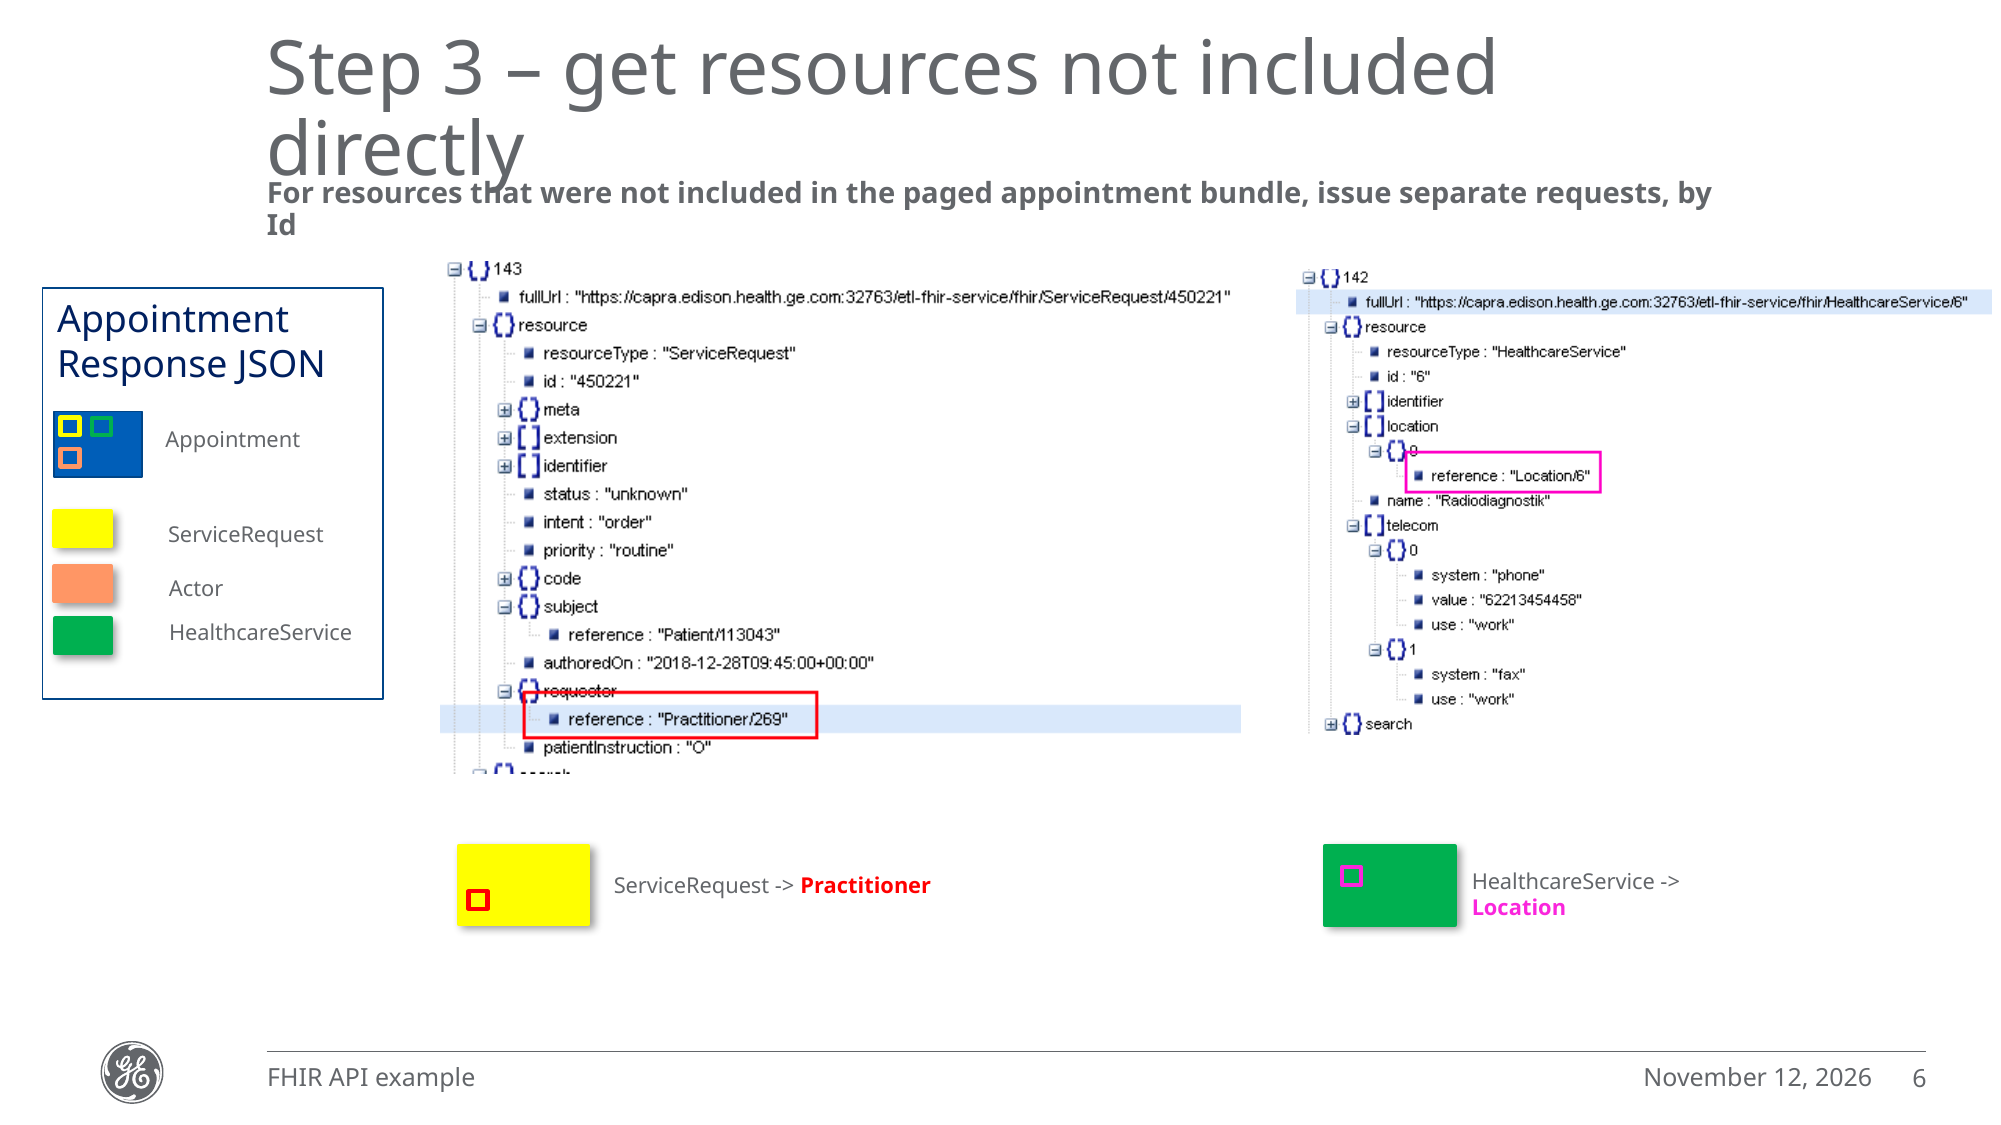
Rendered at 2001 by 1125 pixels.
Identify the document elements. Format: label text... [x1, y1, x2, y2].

text_box Actor [168, 574, 326, 602]
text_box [54, 411, 143, 478]
slide_number 6 [1872, 1062, 1927, 1093]
text_box HealthcareService -> Location [1471, 867, 1780, 920]
text_box Appointment [165, 425, 323, 453]
text_box ServiceRequest [168, 520, 326, 548]
footer FHIR API example [266, 1061, 708, 1092]
text_box Appointment Response JSON [42, 287, 384, 700]
list For resources that were not included in the paged appointment bundle, issue separate requests, by Id [266, 186, 1744, 242]
title Step 3 – get resources not included directly [266, 36, 1743, 186]
text_box [53, 510, 112, 547]
text_box [54, 618, 112, 654]
text_box [53, 565, 112, 602]
text_box HealthcareService [169, 618, 355, 645]
text_box [1341, 866, 1362, 886]
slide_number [1564, 1061, 1873, 1092]
text_box [458, 845, 589, 925]
text_box ServiceRequest -> Practitioner [613, 871, 941, 899]
text_box [468, 890, 488, 910]
picture [1296, 269, 1993, 735]
picture [439, 260, 1241, 775]
text_box [1324, 845, 1455, 926]
